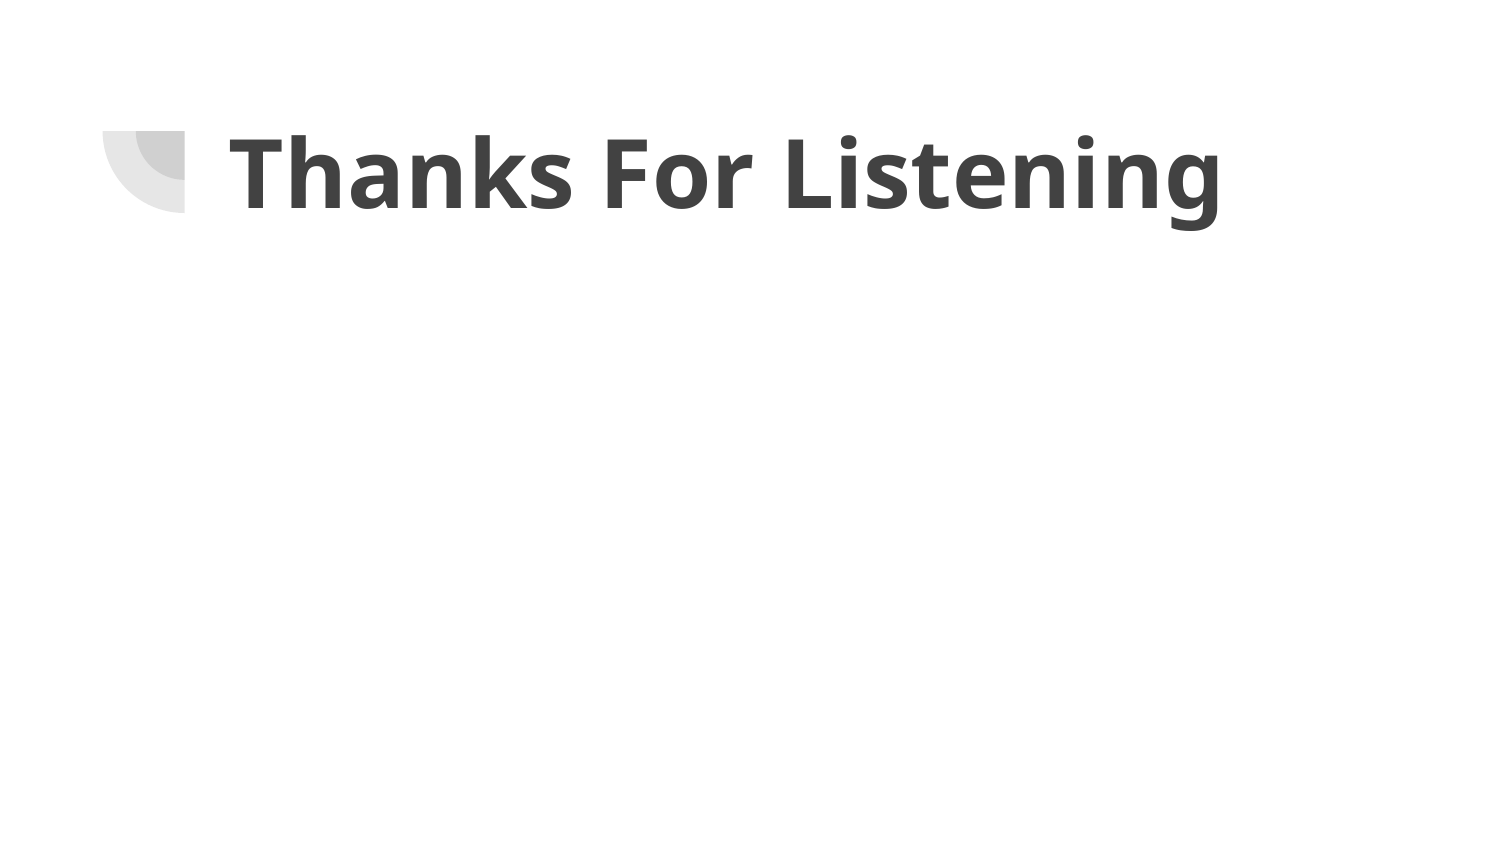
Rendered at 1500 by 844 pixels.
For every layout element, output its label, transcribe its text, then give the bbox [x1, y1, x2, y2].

title Thanks For Listening [213, 98, 1368, 263]
